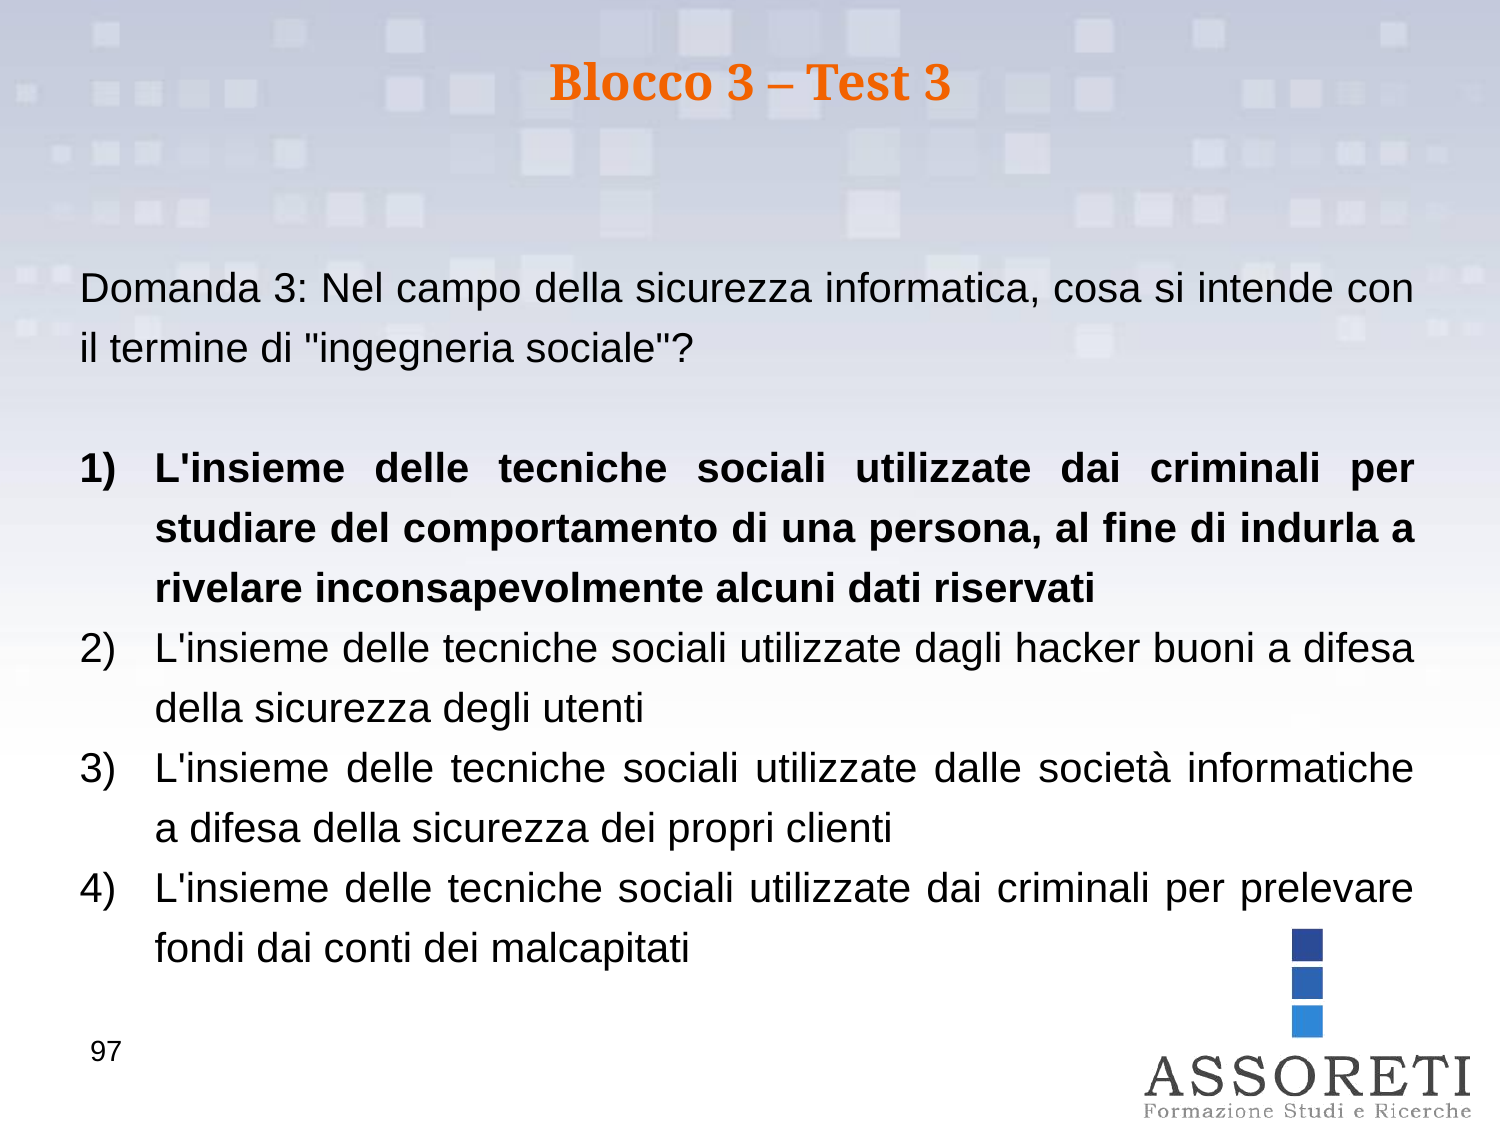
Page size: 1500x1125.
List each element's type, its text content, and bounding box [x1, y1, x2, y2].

picture [0, 0, 1500, 1125]
text_box Blocco 3 – Test 3 [72, 42, 1431, 118]
text_box Domanda 3: Nel campo della sicurezza informatica, cosa si intende con il termine di "ingegneria sociale"? L'insieme delle tecniche sociali utilizzate dai criminali per studiare del comportamento di una persona, al fine di indurla a rivelare inconsapevolmente alcuni dati riservati L'insieme delle tecniche sociali utilizzate dagli hacker buoni a difesa della sicurezza degli utenti L'insieme delle tecniche sociali utilizzate dalle società informatiche a difesa della sicurezza dei propri clienti L'insieme delle tecniche sociali utilizzate dai criminali per prelevare fondi dai conti dei malcapitati [64, 243, 1431, 979]
slide_number 97 [74, 1024, 426, 1103]
